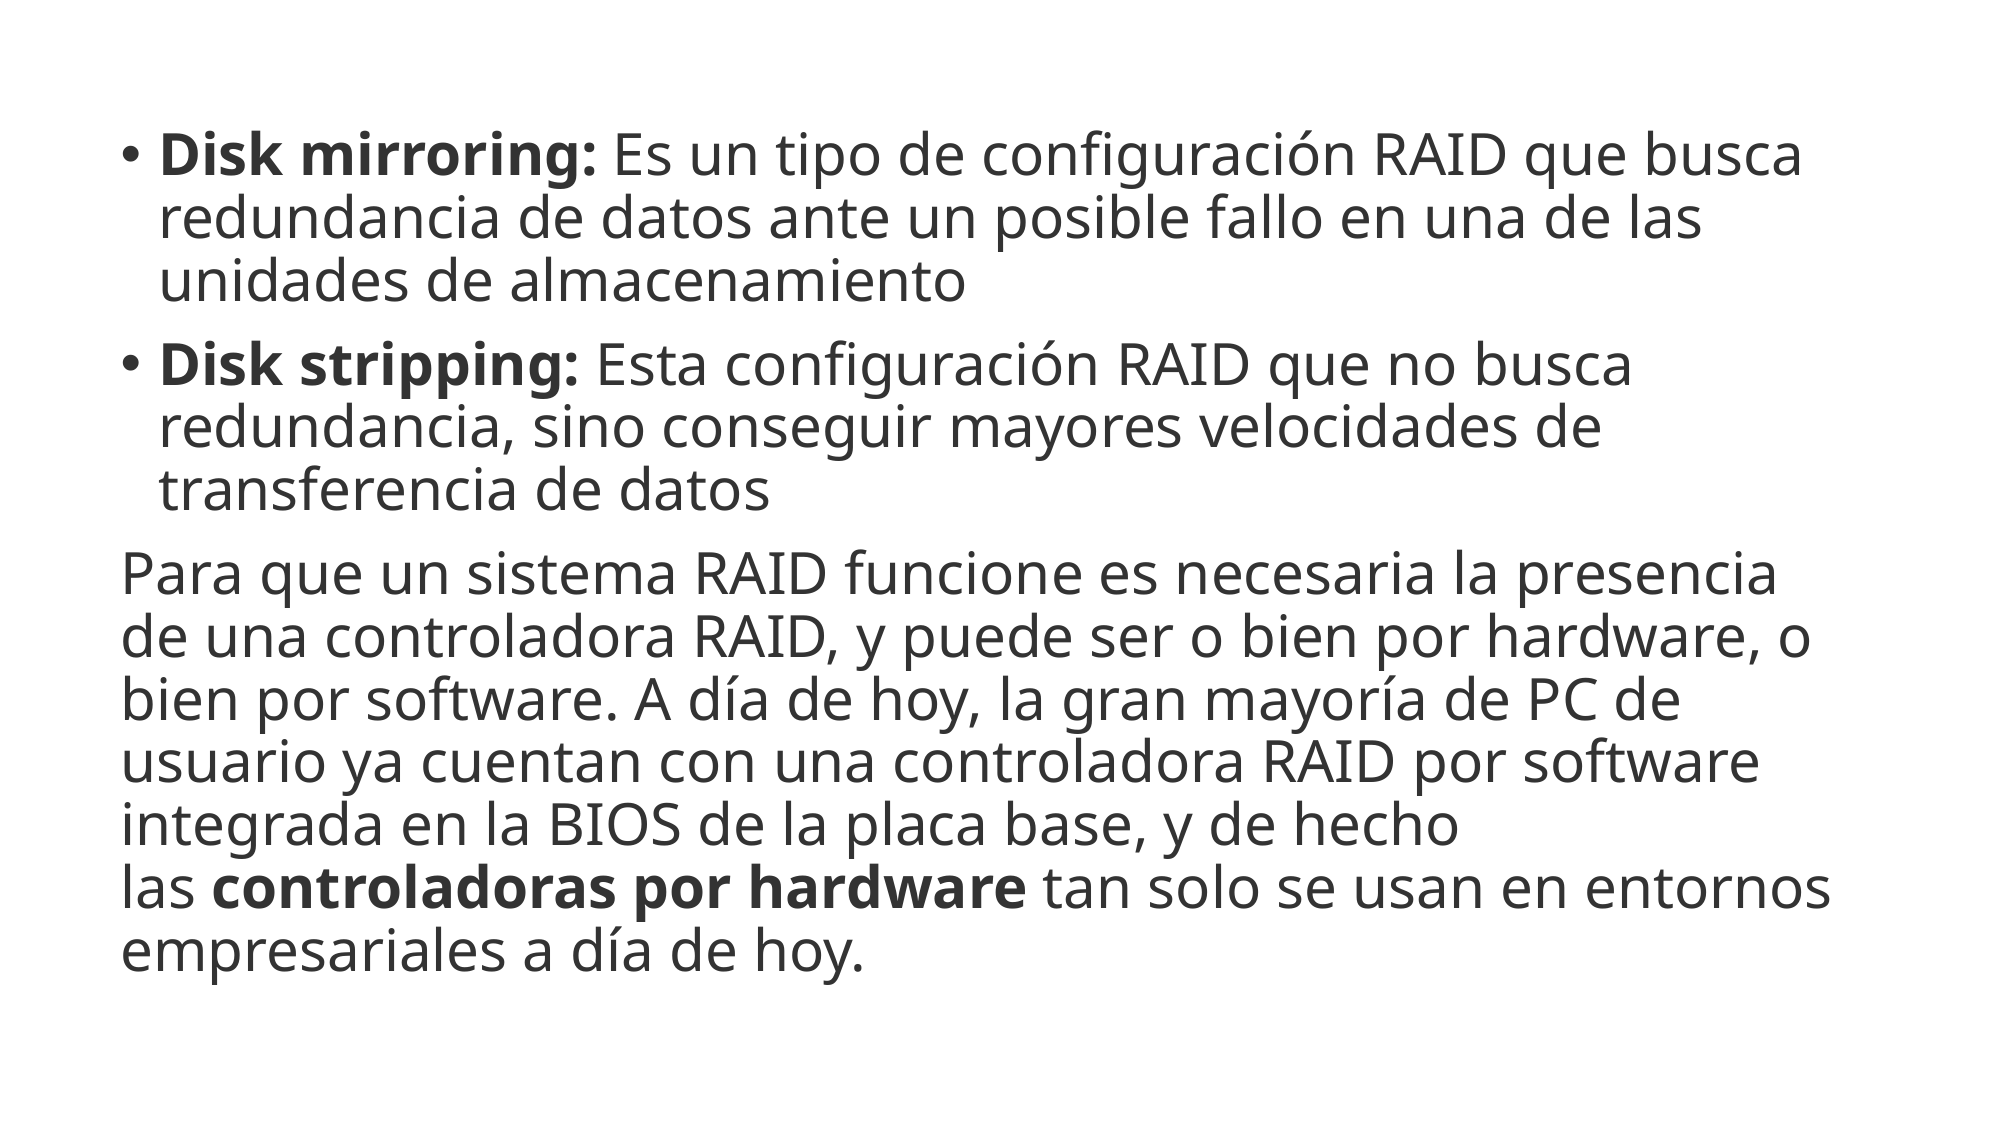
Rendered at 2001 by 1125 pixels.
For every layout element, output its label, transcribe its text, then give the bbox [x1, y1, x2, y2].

list Disk mirroring: Es un tipo de configuración RAID que busca redundancia de datos ante un posible fallo en una de las unidades de almacenamiento Disk stripping: Esta configuración RAID que no busca redundancia, sino conseguir mayores velocidades de transferencia de datos Para que un sistema RAID funcione es necesaria la presencia de una controladora RAID, y puede ser o bien por hardware, o bien por software. A día de hoy, la gran mayoría de PC de usuario ya cuentan con una controladora RAID por software integrada en la BIOS de la placa base, y de hecho las controladoras por hardware tan solo se usan en entornos empresariales a día de hoy. [105, 118, 1863, 1014]
